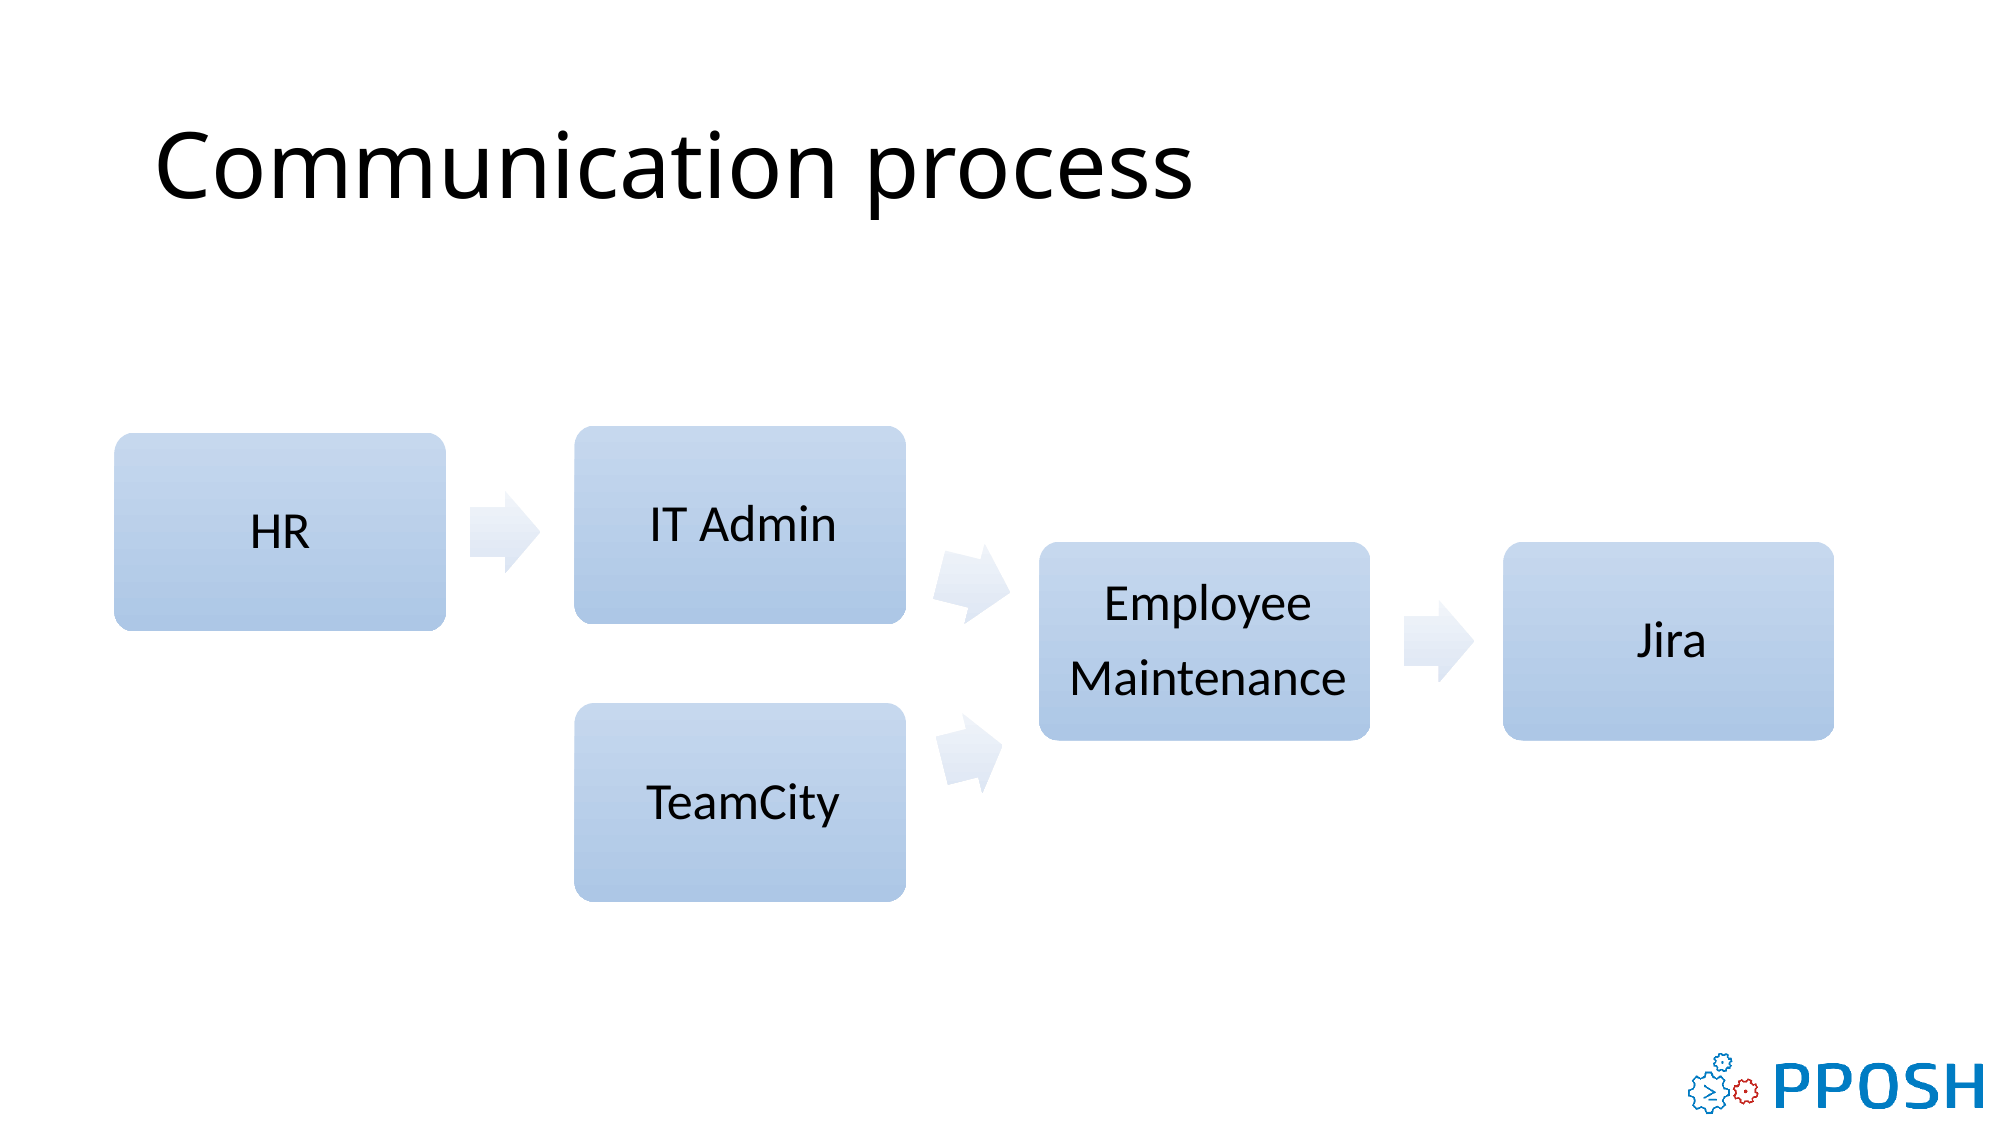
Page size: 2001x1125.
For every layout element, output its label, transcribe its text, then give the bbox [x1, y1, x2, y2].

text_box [469, 490, 541, 574]
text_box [114, 432, 446, 632]
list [138, 299, 1864, 1014]
picture [1685, 1049, 1990, 1121]
title Communication process [138, 60, 1864, 278]
